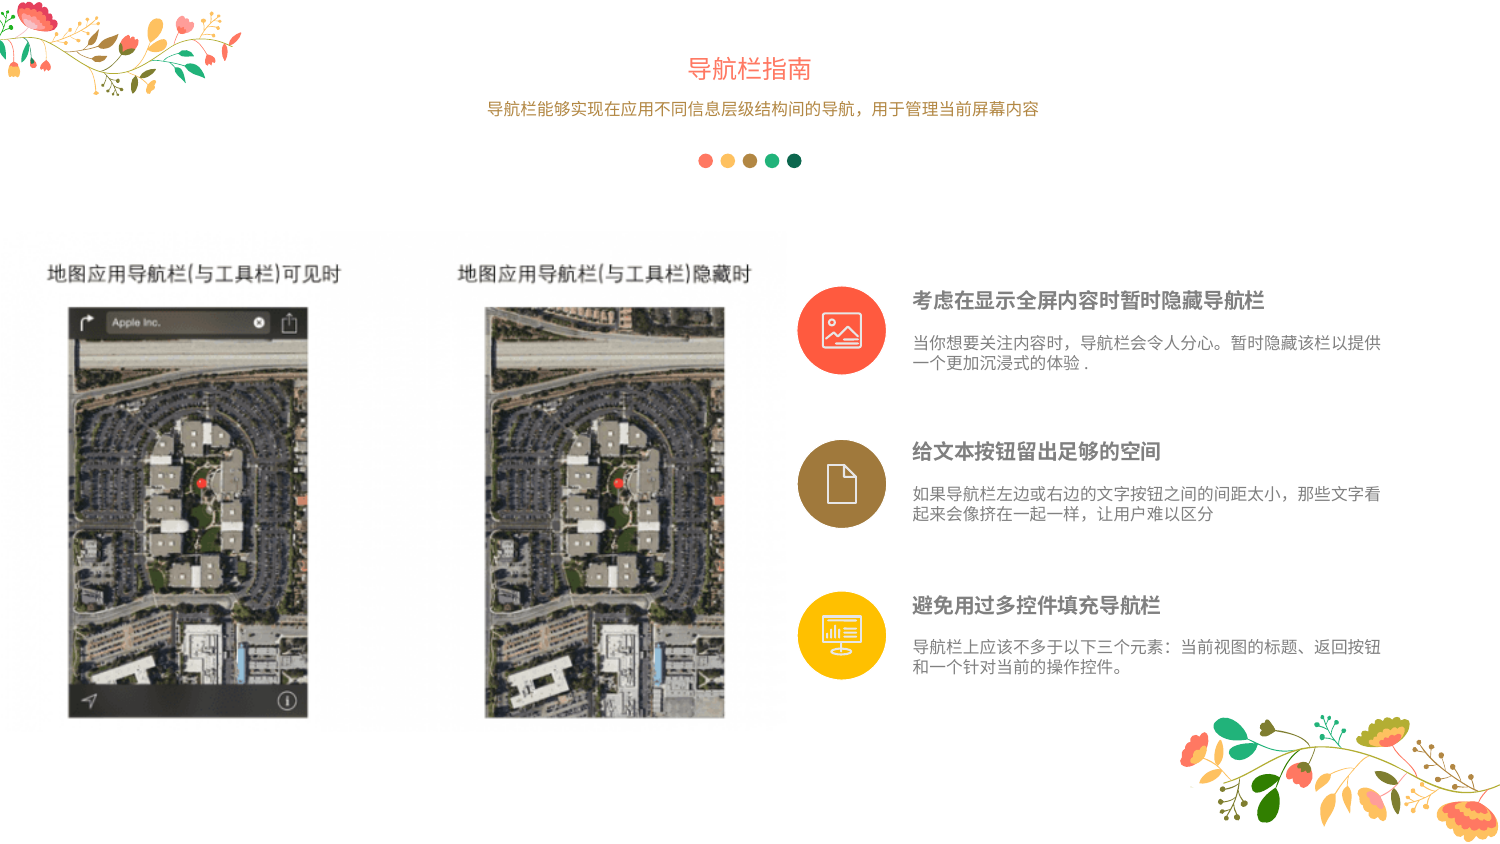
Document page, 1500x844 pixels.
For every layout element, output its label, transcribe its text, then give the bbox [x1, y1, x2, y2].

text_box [828, 464, 857, 503]
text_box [698, 153, 802, 169]
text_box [822, 313, 861, 348]
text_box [823, 616, 862, 655]
text_box 导航栏能够实现在应用不同信息层级结构间的导航，用于管理当前屏幕内容 [404, 81, 1122, 127]
text_box 考虑在显示全屏内容时暂时隐藏导航栏 当你想要关注内容时，导航栏会令人分心。暂时隐藏该栏以提供一个更加沉浸式的体验. [912, 288, 1397, 373]
text_box 避免用过多控件填充导航栏 导航栏上应该不多于以下三个元素：当前视图的标题、返回按钮和一个针对当前的操作控件。 [912, 592, 1397, 678]
picture [1, 231, 787, 732]
text_box [796, 285, 887, 376]
text_box [797, 590, 887, 681]
text_box 给文本按钮留出足够的空间 如果导航栏左边或右边的文字按钮之间的间距太小，那些文字看起来会像挤在一起一样，让用户难以区分 [912, 439, 1397, 524]
text_box [797, 439, 887, 529]
text_box 导航栏指南 [672, 46, 828, 81]
